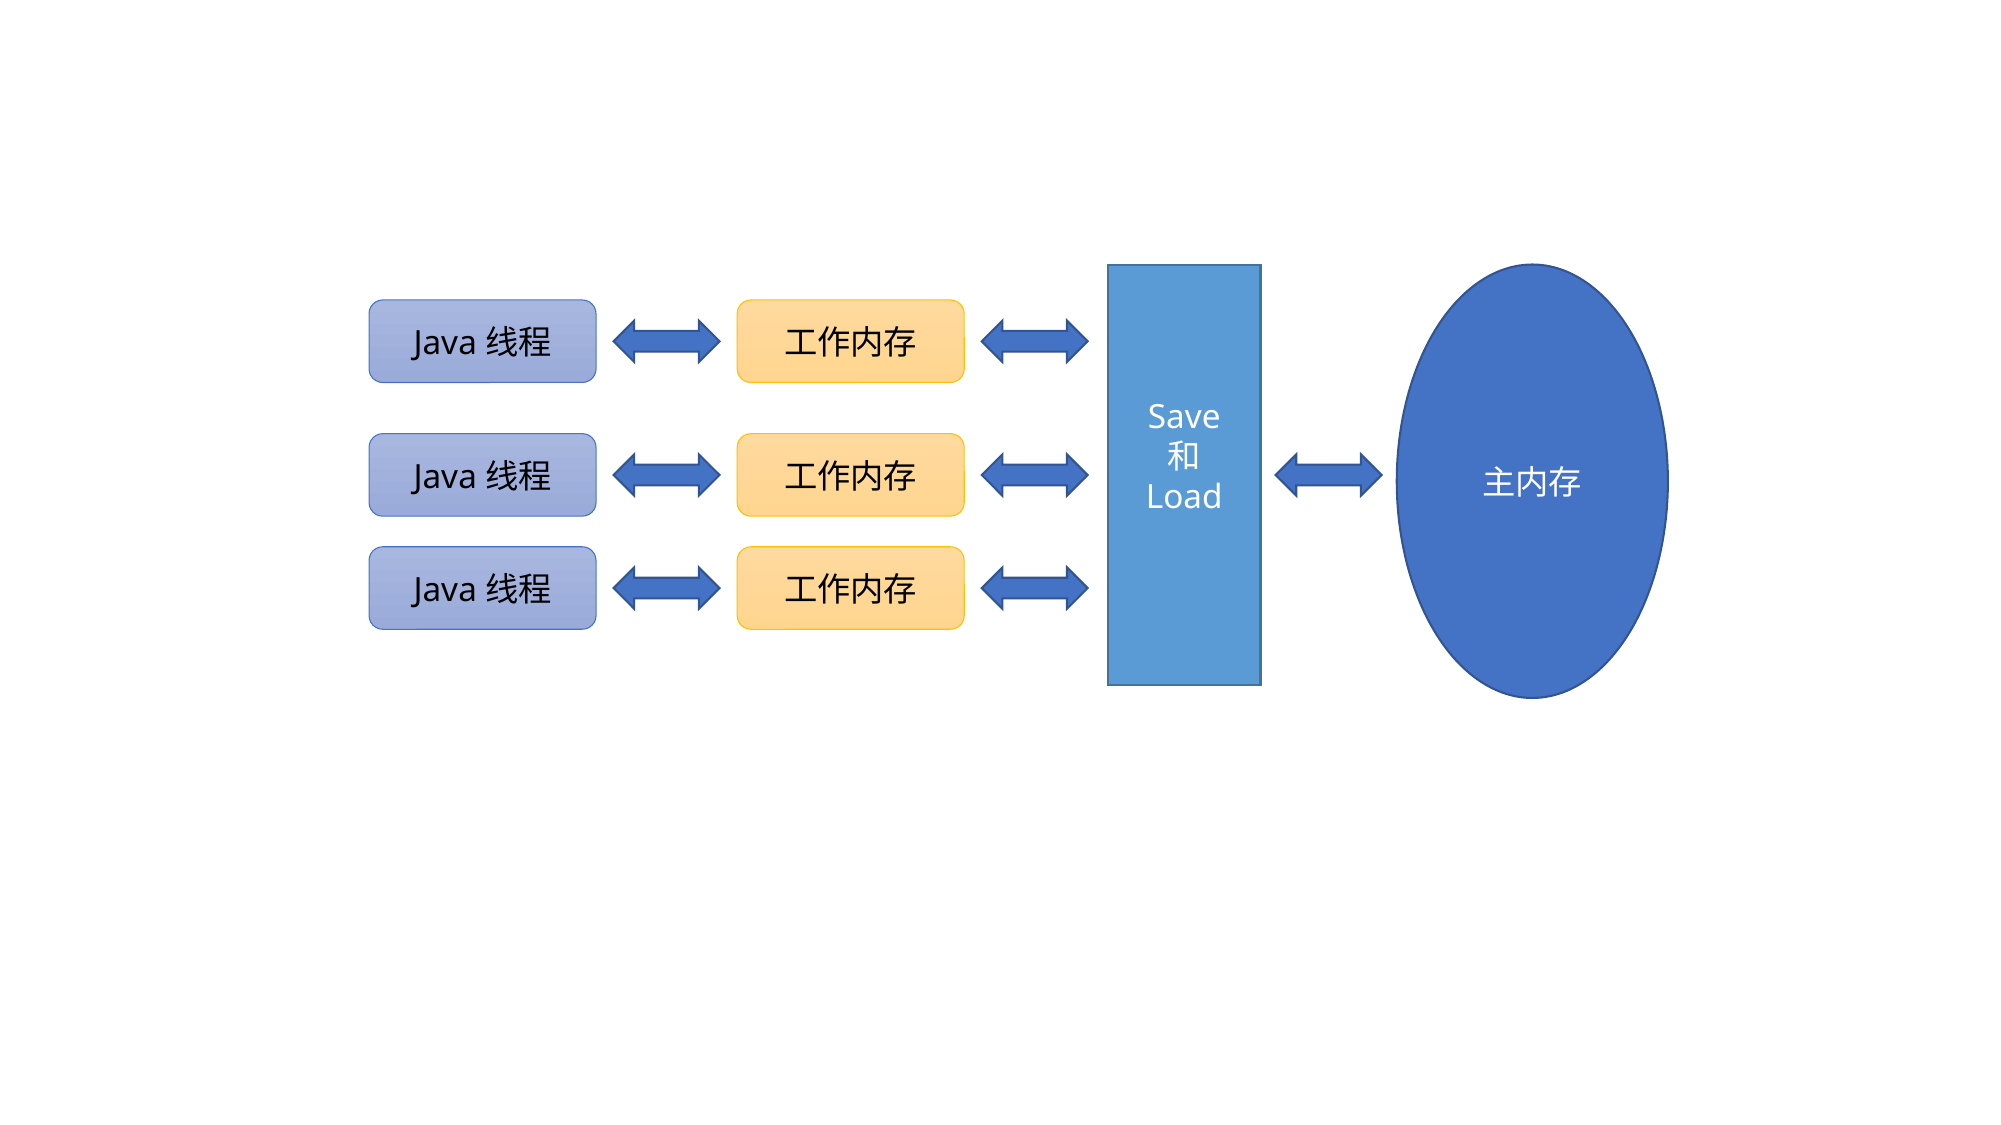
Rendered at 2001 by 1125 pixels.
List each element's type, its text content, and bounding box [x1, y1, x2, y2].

text_box [612, 451, 721, 499]
text_box 工作内存 [736, 546, 965, 630]
text_box Save 和 Load [1107, 264, 1262, 686]
text_box Java线程 [368, 299, 597, 384]
text_box [1274, 451, 1384, 499]
text_box Java线程 [368, 546, 597, 630]
text_box [612, 564, 721, 612]
text_box Java线程 [368, 433, 597, 517]
text_box 工作内存 [736, 299, 965, 384]
text_box 工作内存 [736, 433, 965, 517]
text_box [980, 318, 1090, 365]
text_box 主内存 [1395, 263, 1669, 700]
text_box [980, 451, 1090, 499]
text_box [980, 564, 1090, 612]
text_box [612, 318, 721, 365]
